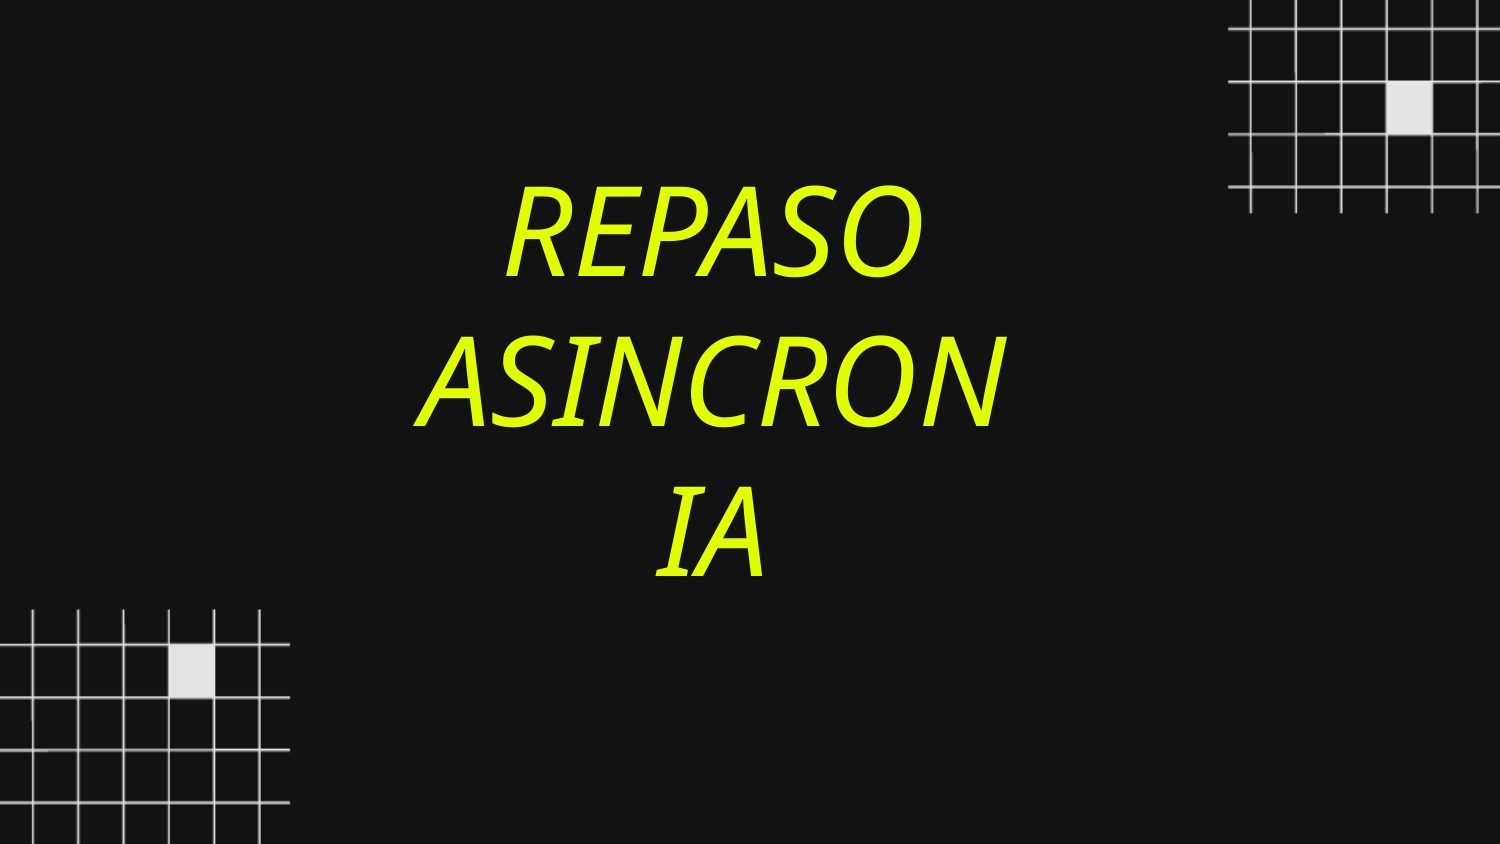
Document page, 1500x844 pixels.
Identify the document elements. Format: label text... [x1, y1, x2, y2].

picture [0, 0, 1500, 844]
text_box REPASO ASINCRONIA [399, 284, 1028, 470]
